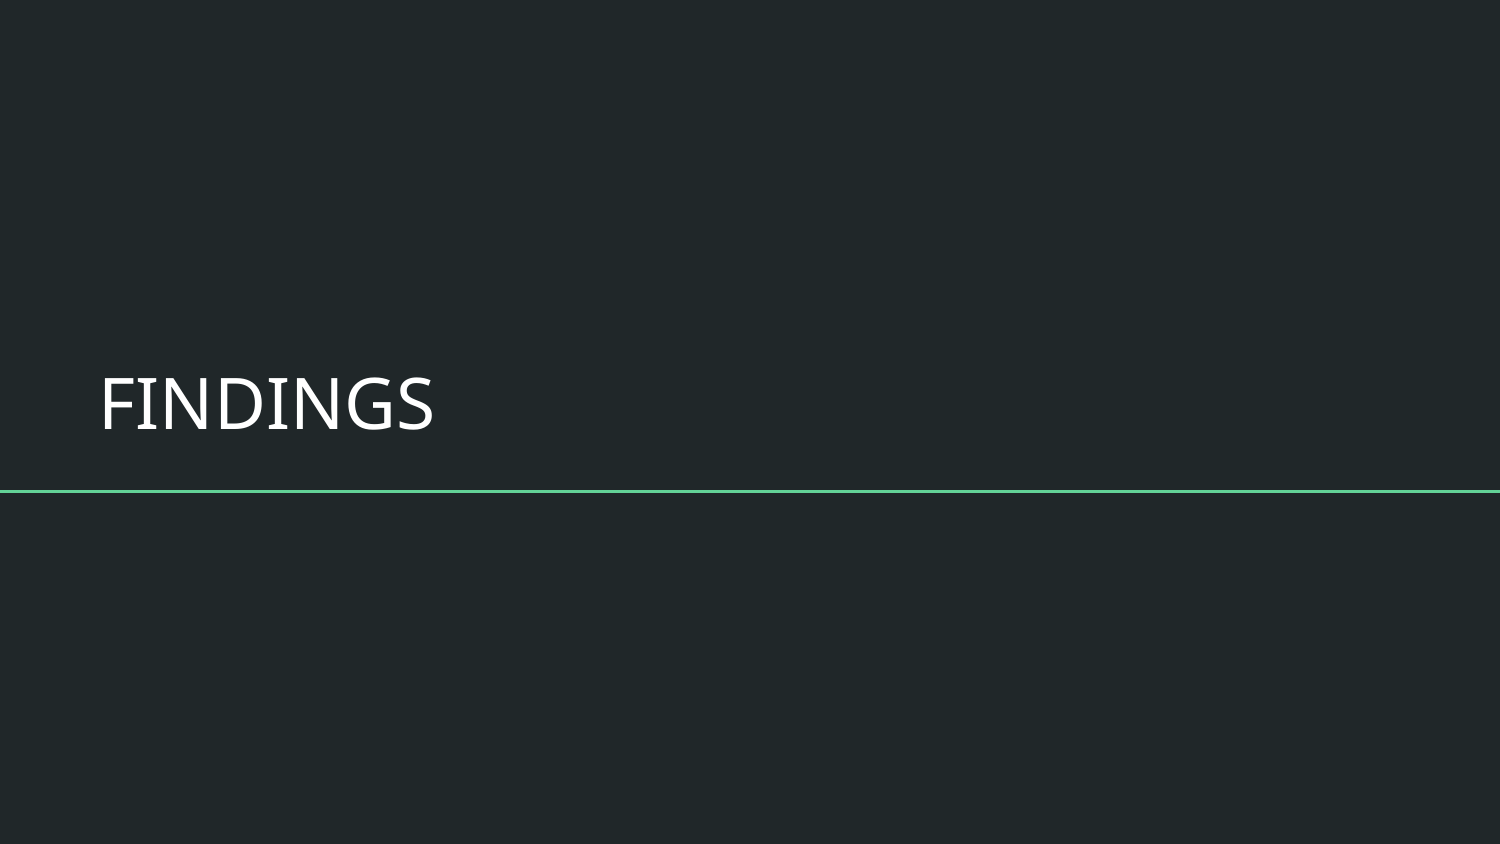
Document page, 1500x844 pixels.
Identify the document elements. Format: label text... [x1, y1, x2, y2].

title FINDINGS [83, 337, 1417, 466]
